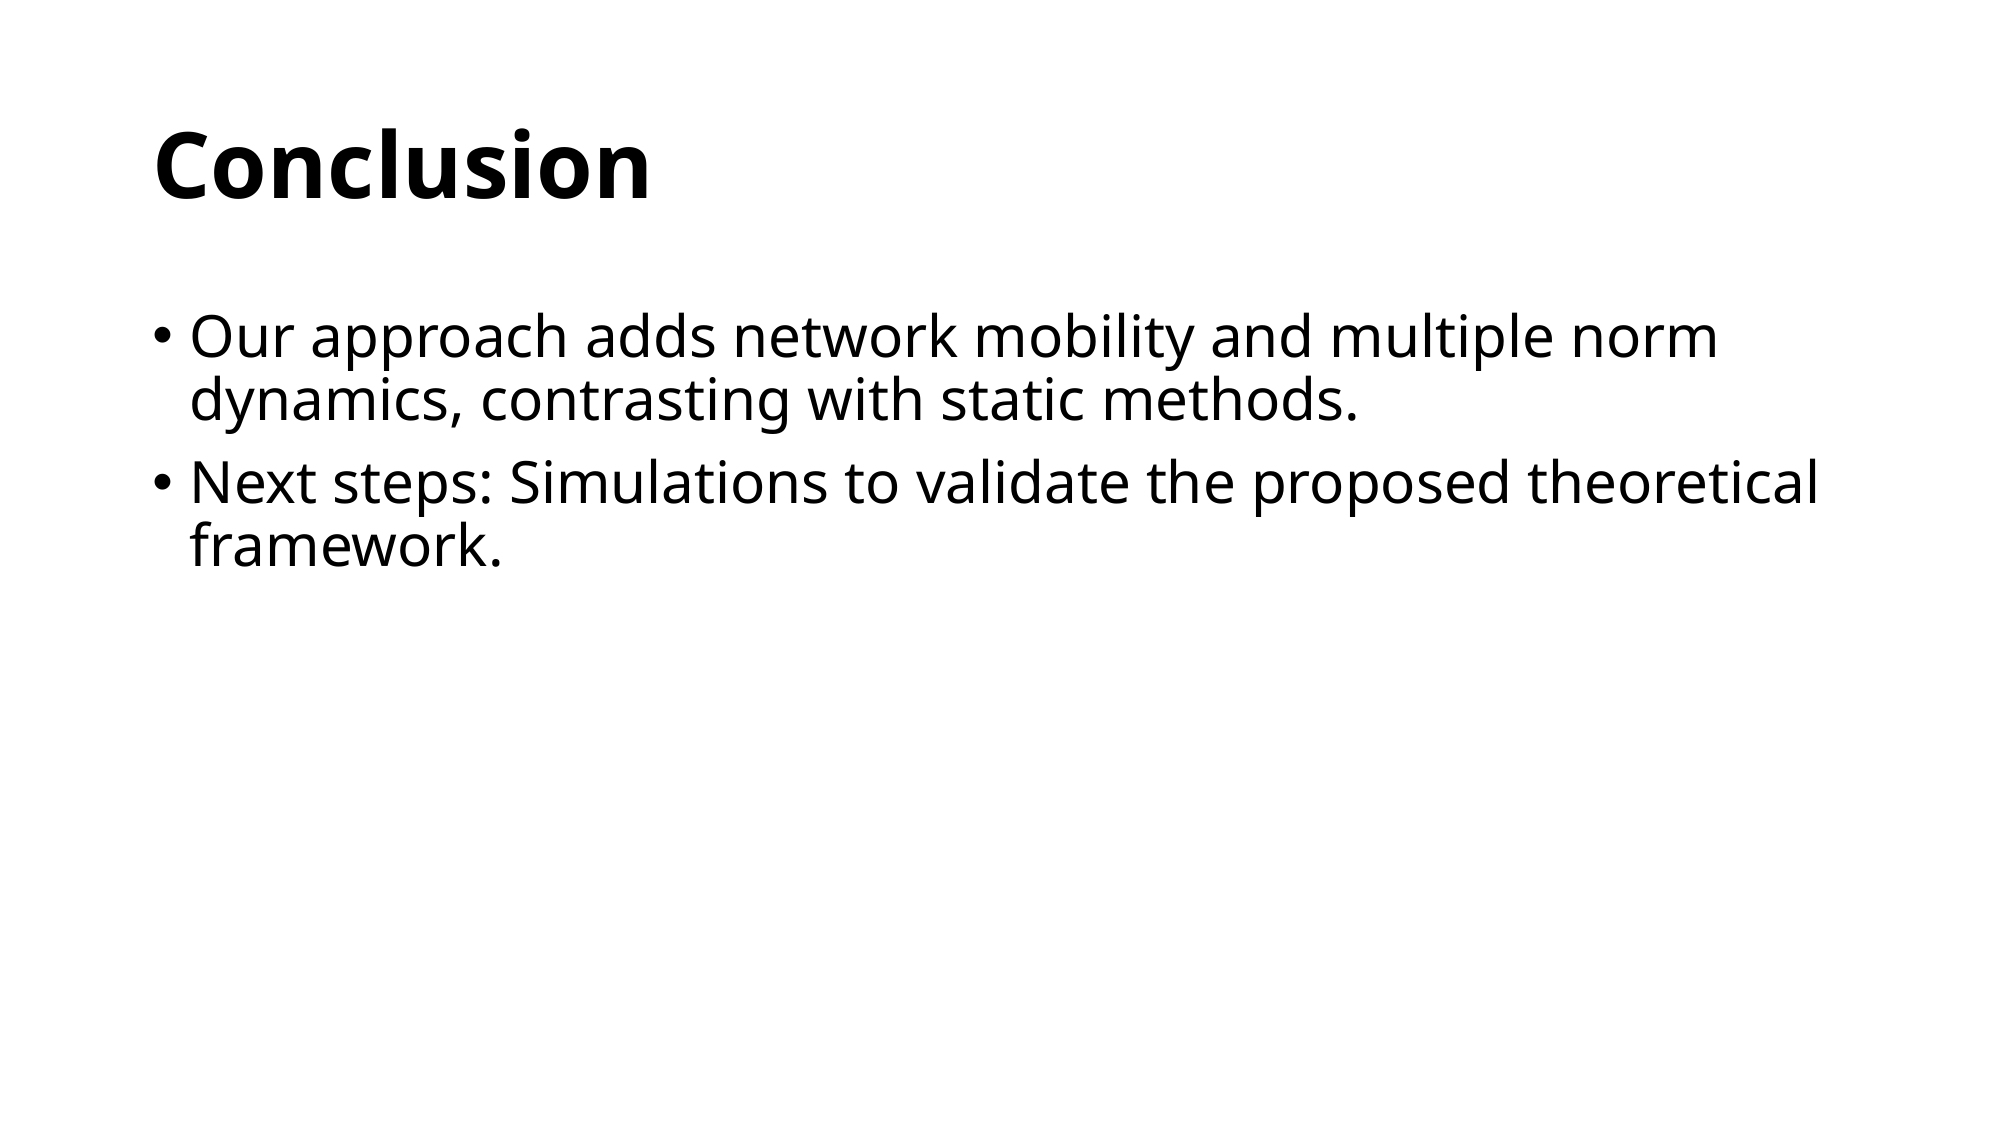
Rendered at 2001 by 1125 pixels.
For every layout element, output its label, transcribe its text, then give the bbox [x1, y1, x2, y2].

title Conclusion [137, 59, 1863, 278]
list Our approach adds network mobility and multiple norm dynamics, contrasting with static methods. Next steps: Simulations to validate the proposed theoretical framework. [137, 299, 1863, 1014]
